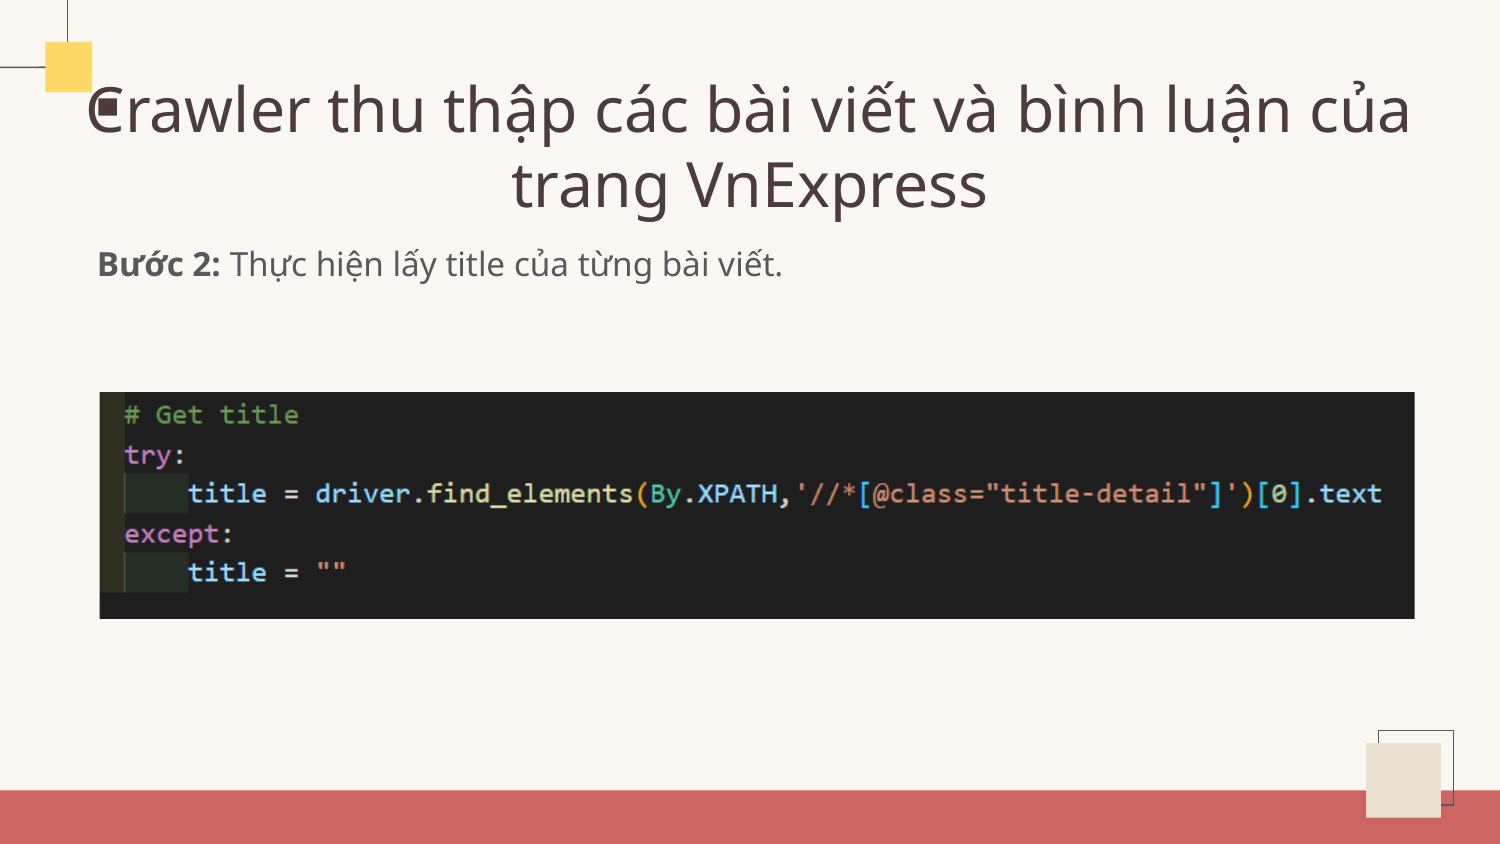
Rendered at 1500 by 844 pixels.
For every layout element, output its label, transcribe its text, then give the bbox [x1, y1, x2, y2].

title Crawler thu thập các bài viết và bình luận của trang VnExpress [51, 98, 1449, 192]
subtitle Bước 2: Thực hiện lấy title của từng bài viết. [81, 227, 1433, 357]
picture [99, 392, 1415, 619]
